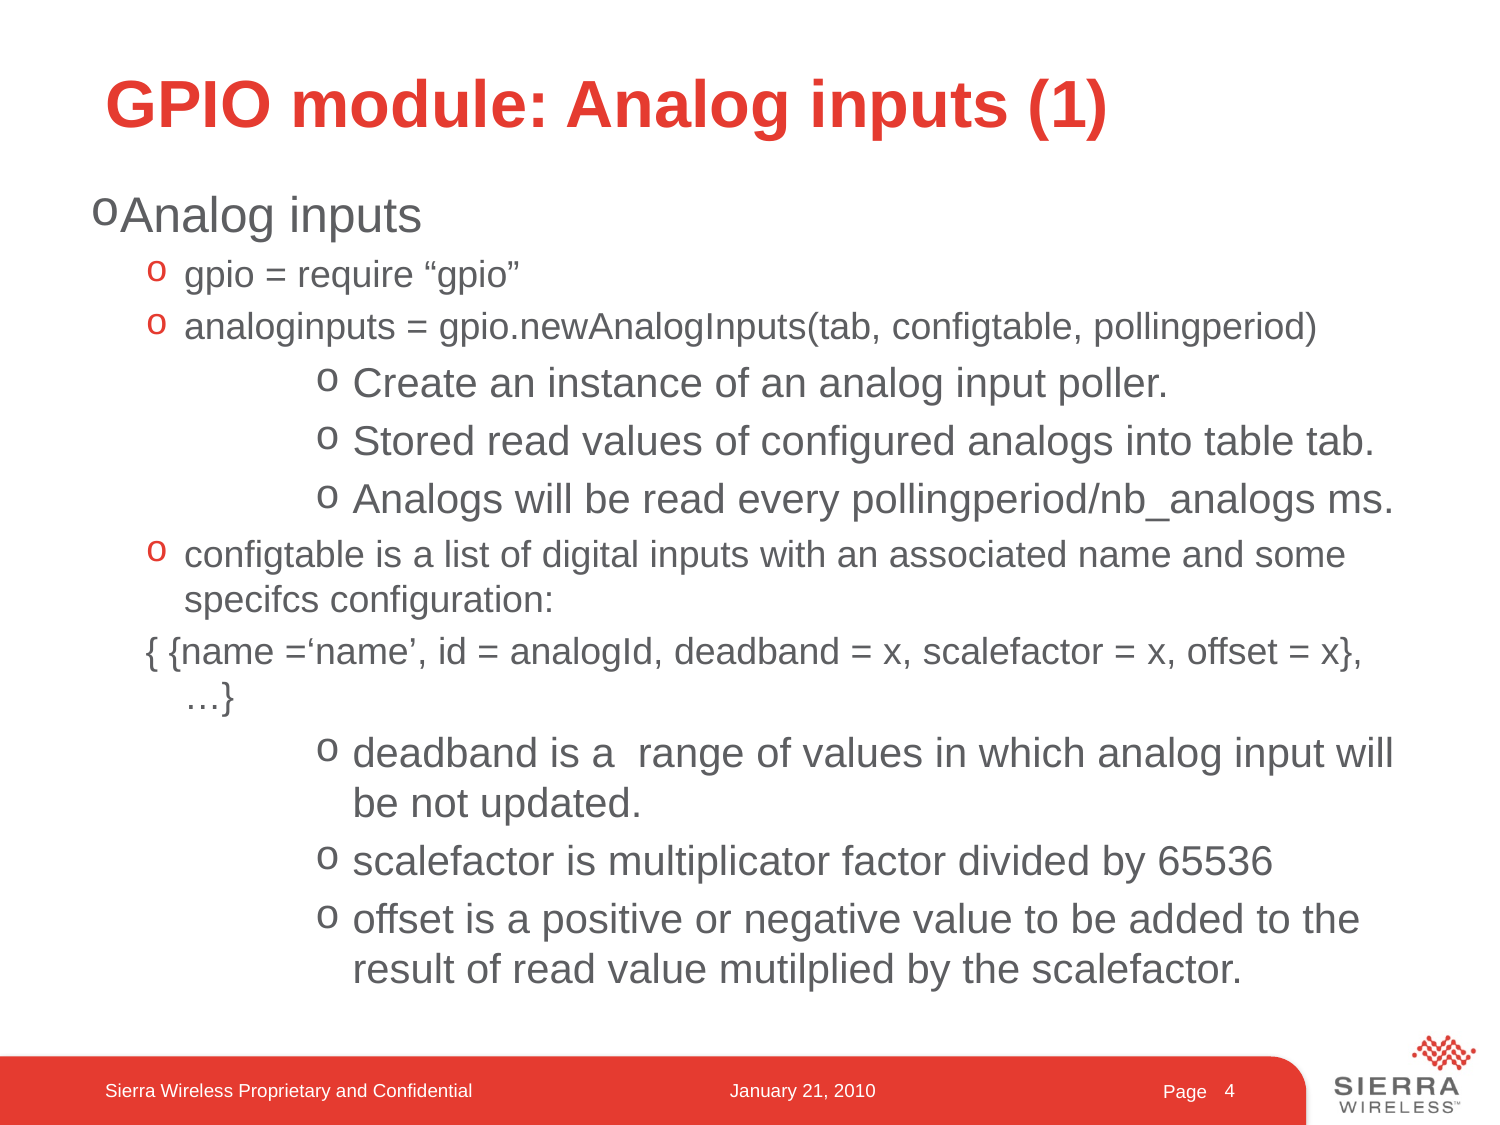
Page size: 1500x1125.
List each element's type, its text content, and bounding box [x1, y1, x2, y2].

picture [1331, 1031, 1479, 1117]
list Analog inputs gpio = require “gpio” analoginputs = gpio.newAnalogInputs(tab, configtable, pollingperiod) Create an instance of an analog input poller. Stored read values of configured analogs into table tab. Analogs will be read every pollingperiod/nb_analogs ms. configtable is a list of digital inputs with an associated name and some specifcs configuration: { {name =‘name’, id = analogId, deadband = x, scalefactor = x, offset = x}, …} deadband is a range of values in which analog input will be not updated. scalefactor is multiplicator factor divided by 65536 offset is a positive or negative value to be added to the result of read value mutilplied by the scalefactor. [74, 174, 1429, 1009]
footer Sierra Wireless Proprietary and Confidential [90, 1059, 552, 1120]
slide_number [684, 1059, 922, 1120]
title GPIO module: Analog inputs (1) [89, 38, 1426, 165]
slide_number 4 [1125, 1059, 1250, 1120]
